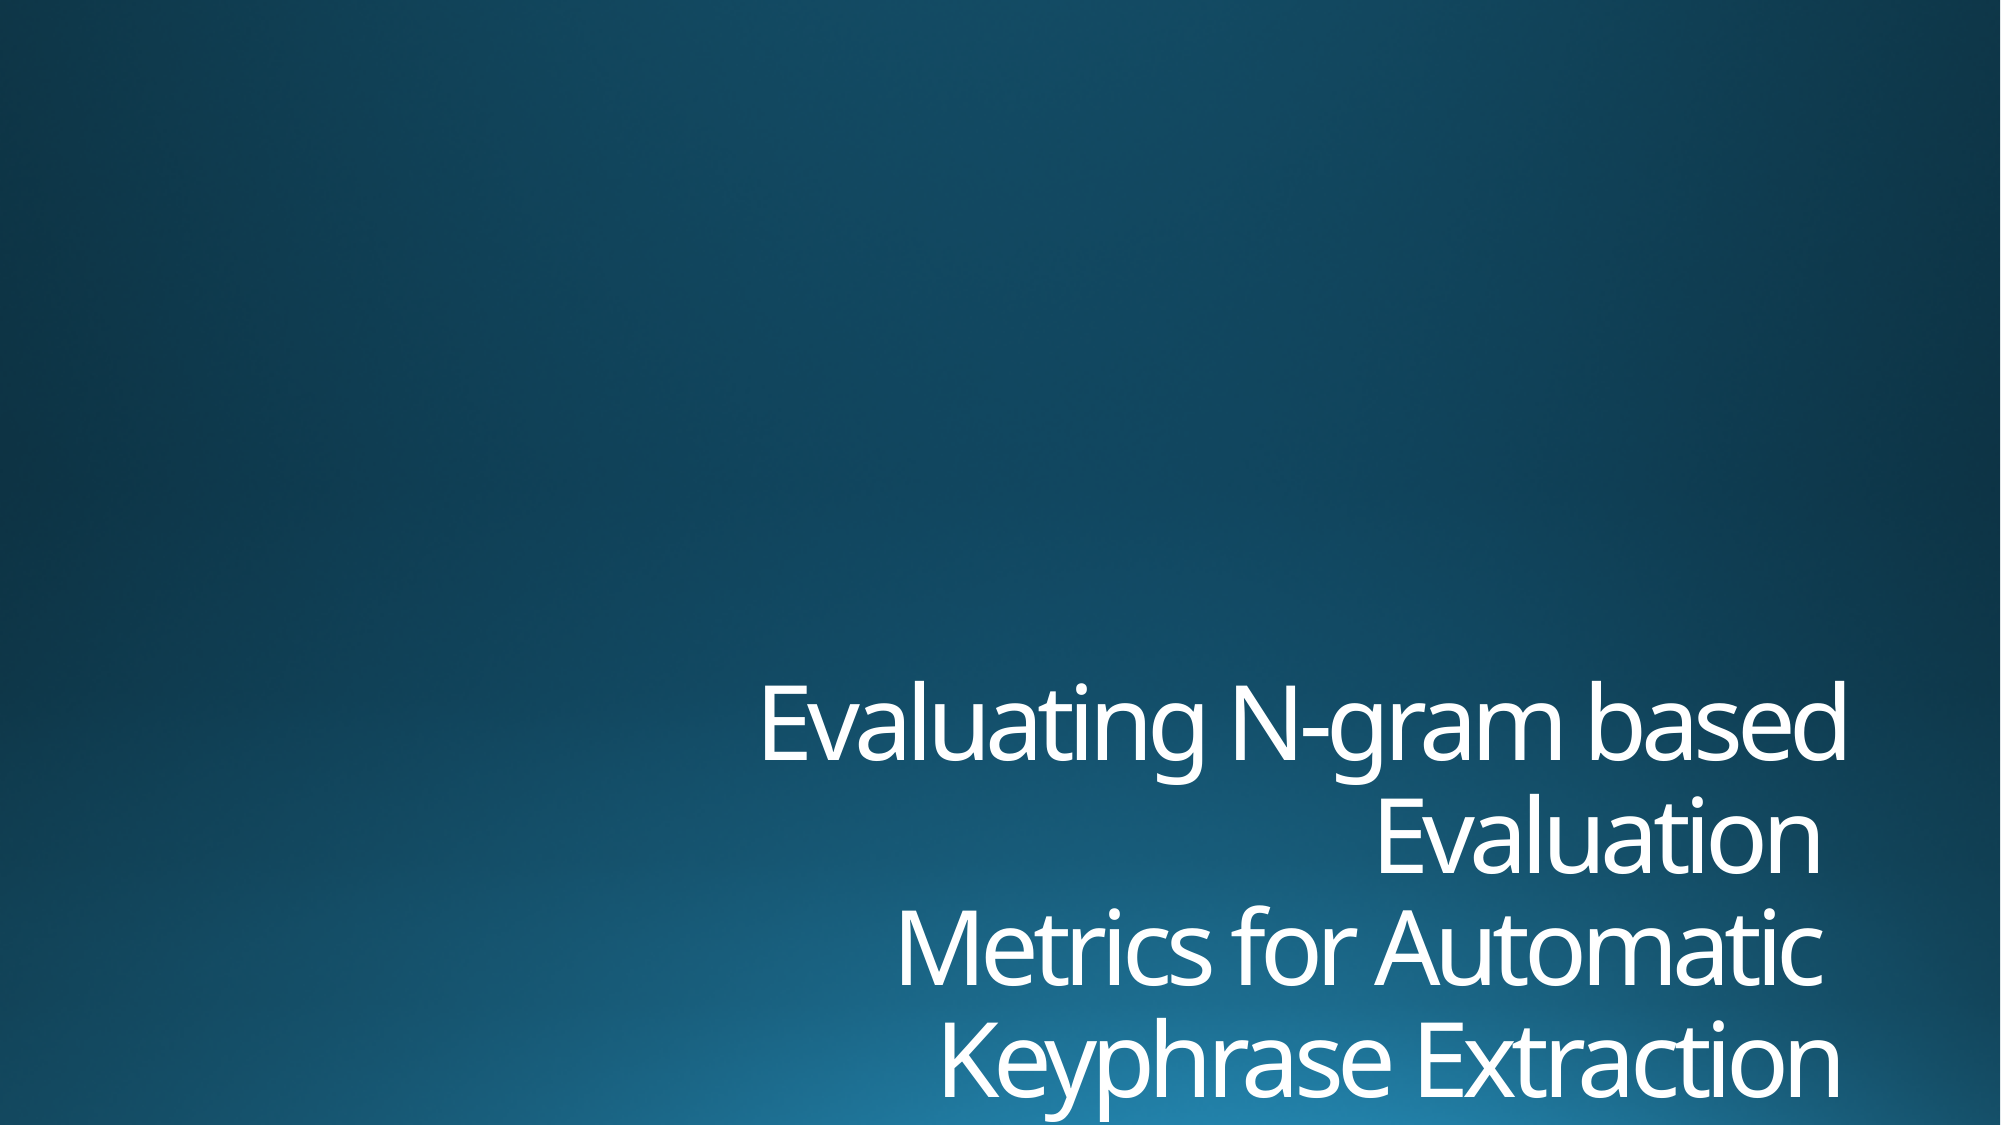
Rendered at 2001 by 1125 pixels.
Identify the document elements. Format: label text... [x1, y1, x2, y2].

title Evaluating N-gram based Evaluation Metrics for Automatic Keyphrase Extraction [362, 663, 1863, 933]
picture [0, 0, 2001, 1125]
